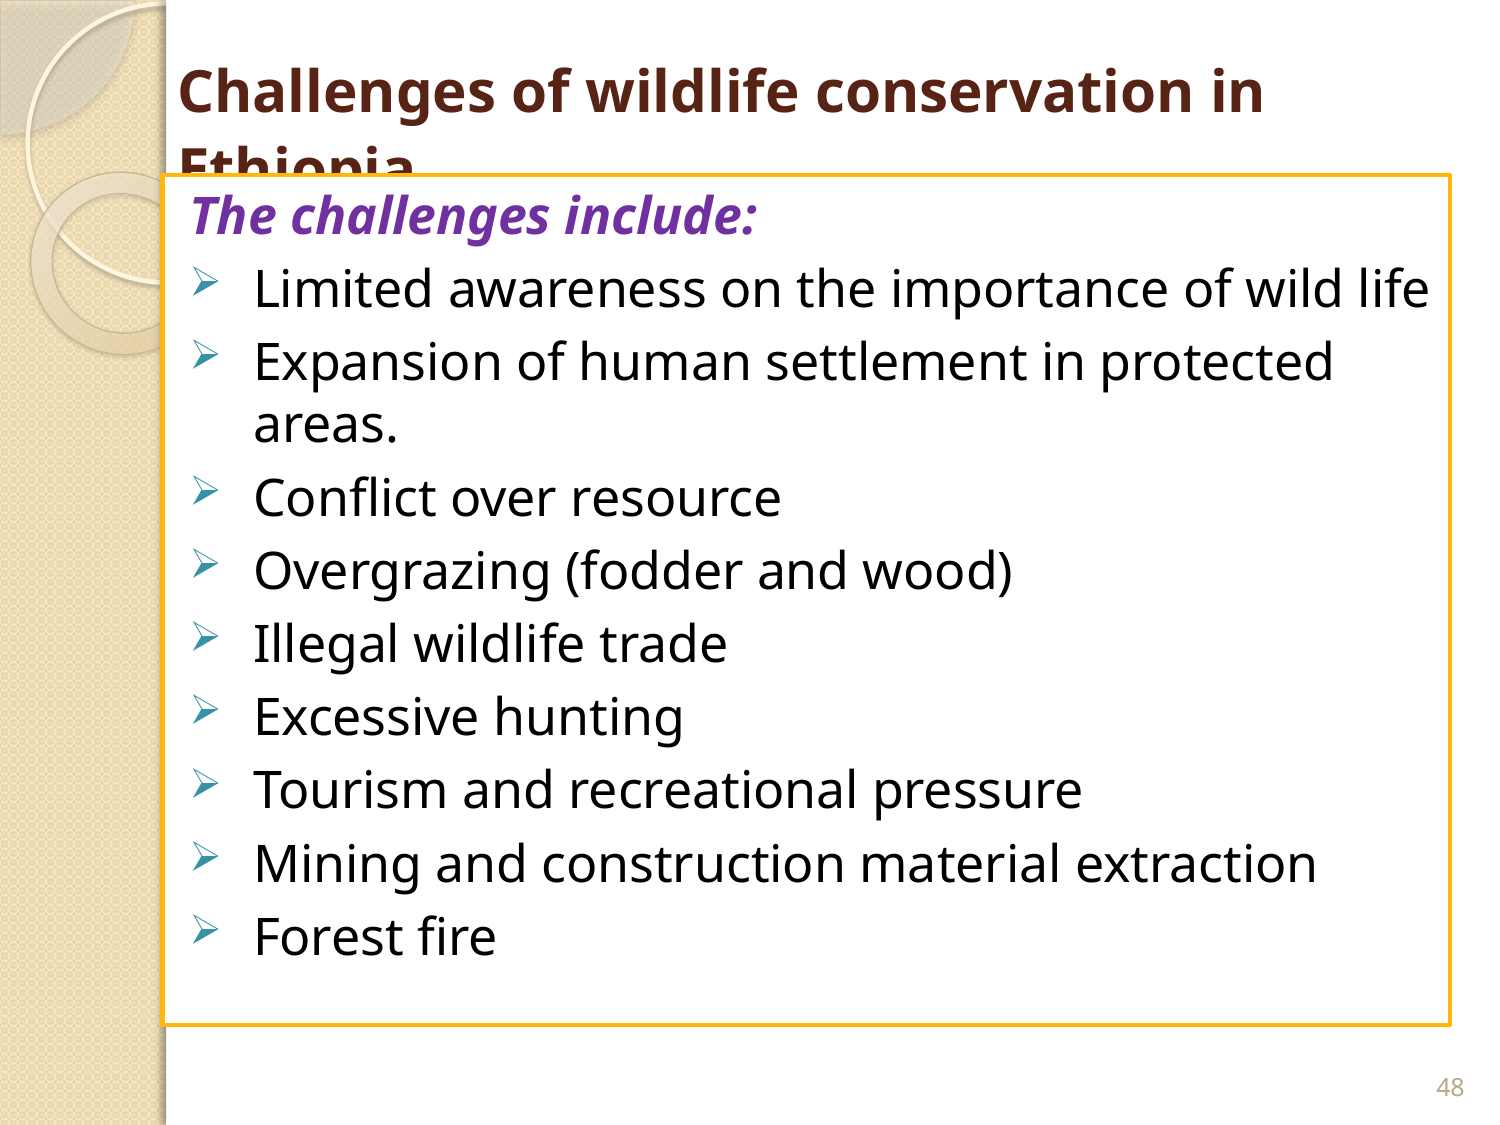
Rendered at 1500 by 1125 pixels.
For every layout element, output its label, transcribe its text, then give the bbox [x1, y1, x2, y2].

slide_number 48 [1413, 1034, 1488, 1113]
title Challenges of wildlife conservation in Ethiopia [162, 95, 1450, 163]
list The challenges include: Limited awareness on the importance of wild life Expansion of human settlement in protected areas. Conflict over resource Overgrazing (fodder and wood) Illegal wildlife trade Excessive hunting Tourism and recreational pressure Mining and construction material extraction Forest fire [160, 173, 1452, 1027]
